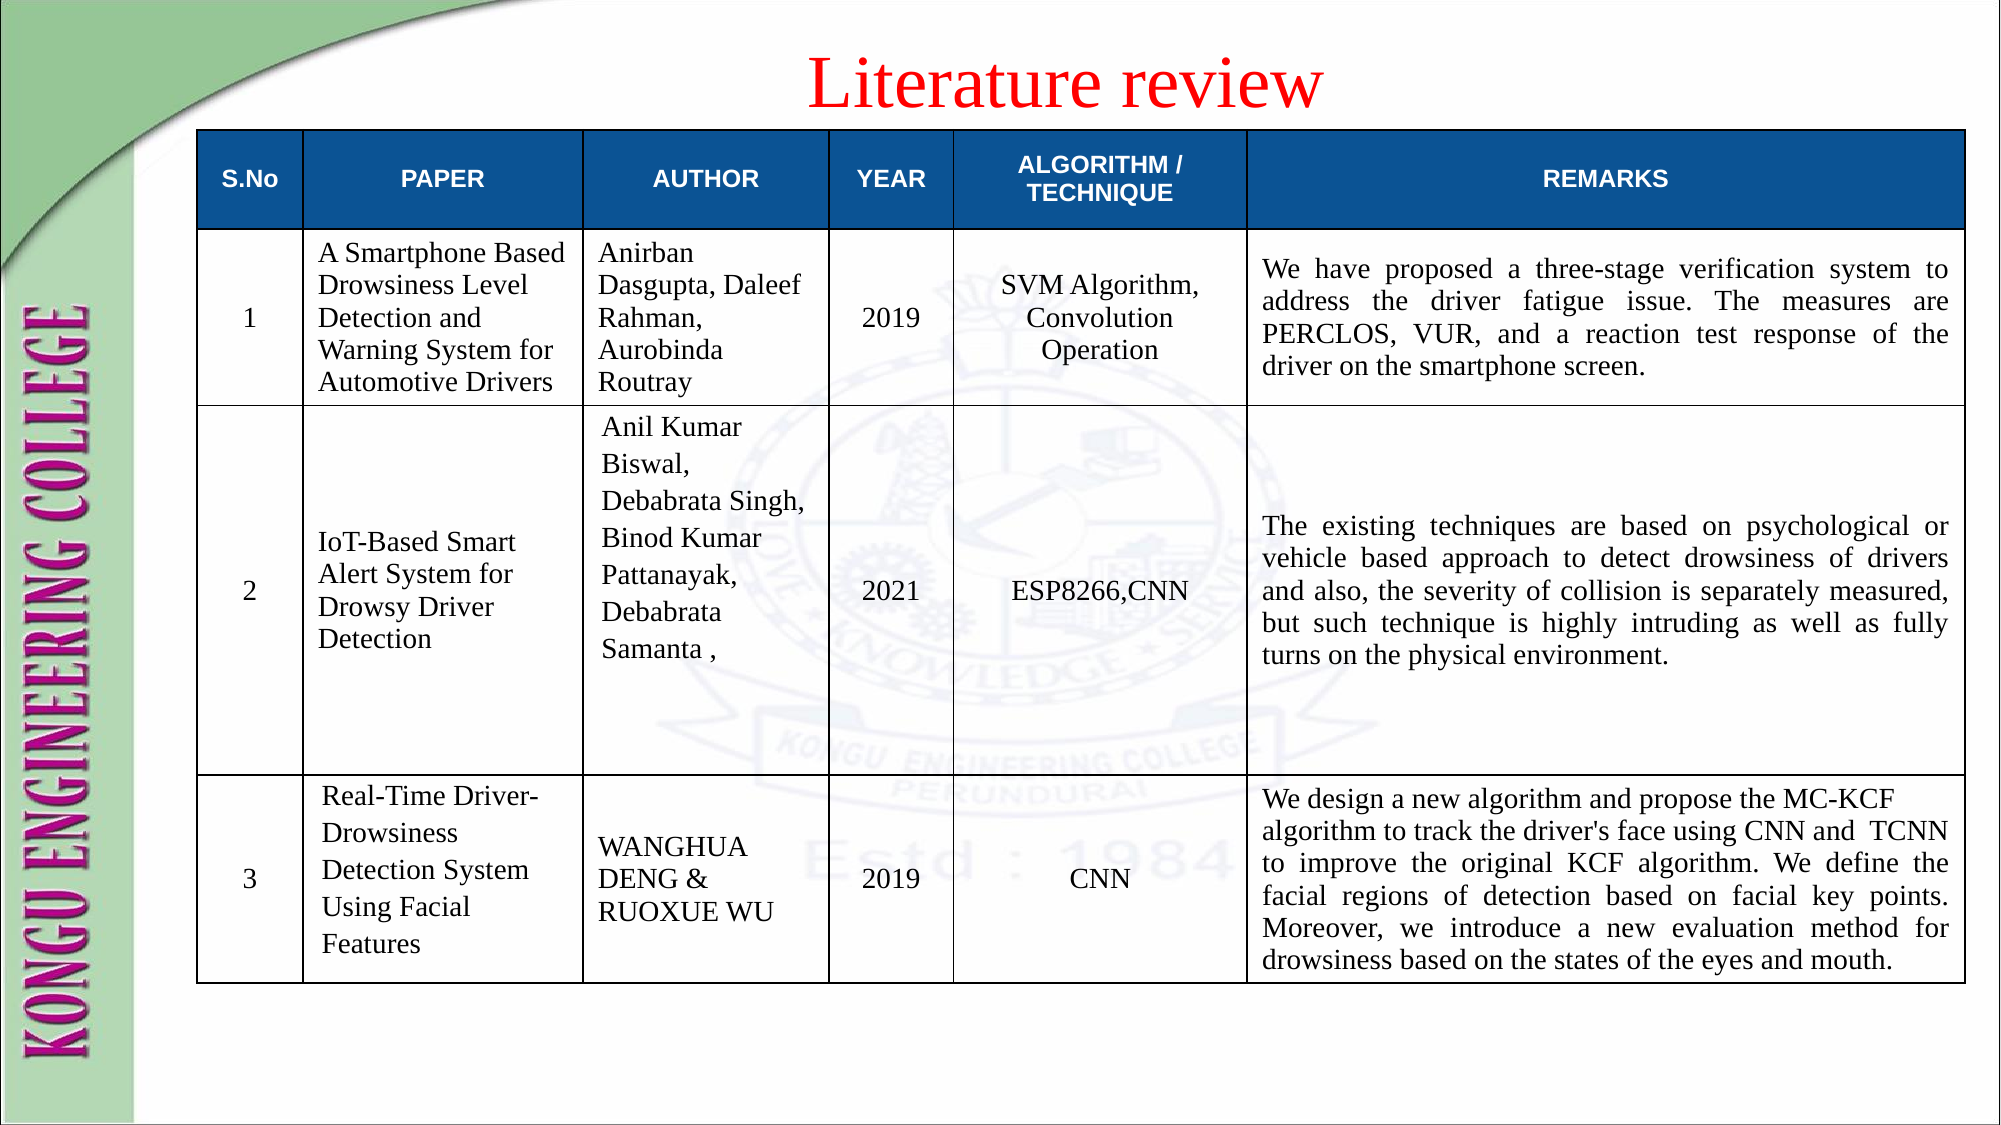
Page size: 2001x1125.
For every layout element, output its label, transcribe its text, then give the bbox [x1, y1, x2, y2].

table_cell Real-Time Driver-Drowsiness Detection System Using Facial Features [304, 776, 582, 982]
table_header PAPER [304, 131, 582, 228]
table_header AUTHOR [584, 131, 828, 228]
table_cell 3 [198, 776, 302, 982]
table_cell ESP8266,CNN [954, 406, 1246, 774]
table_cell IoT-Based Smart Alert System for Drowsy Driver Detection [304, 406, 582, 774]
table_header S.No [198, 131, 302, 228]
table_cell Anirban Dasgupta, Daleef Rahman, Aurobinda Routray [584, 230, 828, 405]
table_cell We design a new algorithm and propose the MC-KCF algorithm to track the driver's face using CNN and TCNN to improve the original KCF algorithm. We define the facial regions of detection based on facial key points. Moreover, we introduce a new evaluation method for drowsiness based on the states of the eyes and mouth. [1248, 776, 1964, 982]
table_cell We have proposed a three-stage verification system to address the driver fatigue issue. The measures are PERCLOS, VUR, and a reaction test response of the driver on the smartphone screen. [1248, 230, 1964, 405]
table_cell The existing techniques are based on psychological or vehicle based approach to detect drowsiness of drivers and also, the severity of collision is separately measured, but such technique is highly intruding as well as fully turns on the physical environment. [1248, 406, 1964, 774]
table_cell WANGHUA DENG & RUOXUE WU [584, 776, 828, 982]
table_cell 2021 [830, 406, 953, 774]
table_cell CNN [954, 776, 1246, 982]
table_cell Anil Kumar Biswal, Debabrata Singh, Binod Kumar Pattanayak, Debabrata Samanta , [584, 406, 828, 774]
table_header ALGORITHM / TECHNIQUE [954, 131, 1246, 228]
table_header REMARKS [1248, 131, 1964, 228]
table_cell 1 [198, 230, 302, 405]
table_cell 2019 [830, 230, 953, 405]
table_cell 2019 [830, 776, 953, 982]
table_cell 2 [198, 406, 302, 774]
table_cell SVM Algorithm, Convolution Operation [954, 230, 1246, 405]
picture [0, 0, 2001, 1125]
title Literature review [166, 29, 1967, 123]
table_header YEAR [830, 131, 953, 228]
table_cell A Smartphone Based Drowsiness Level Detection and Warning System for Automotive Drivers [304, 230, 582, 405]
